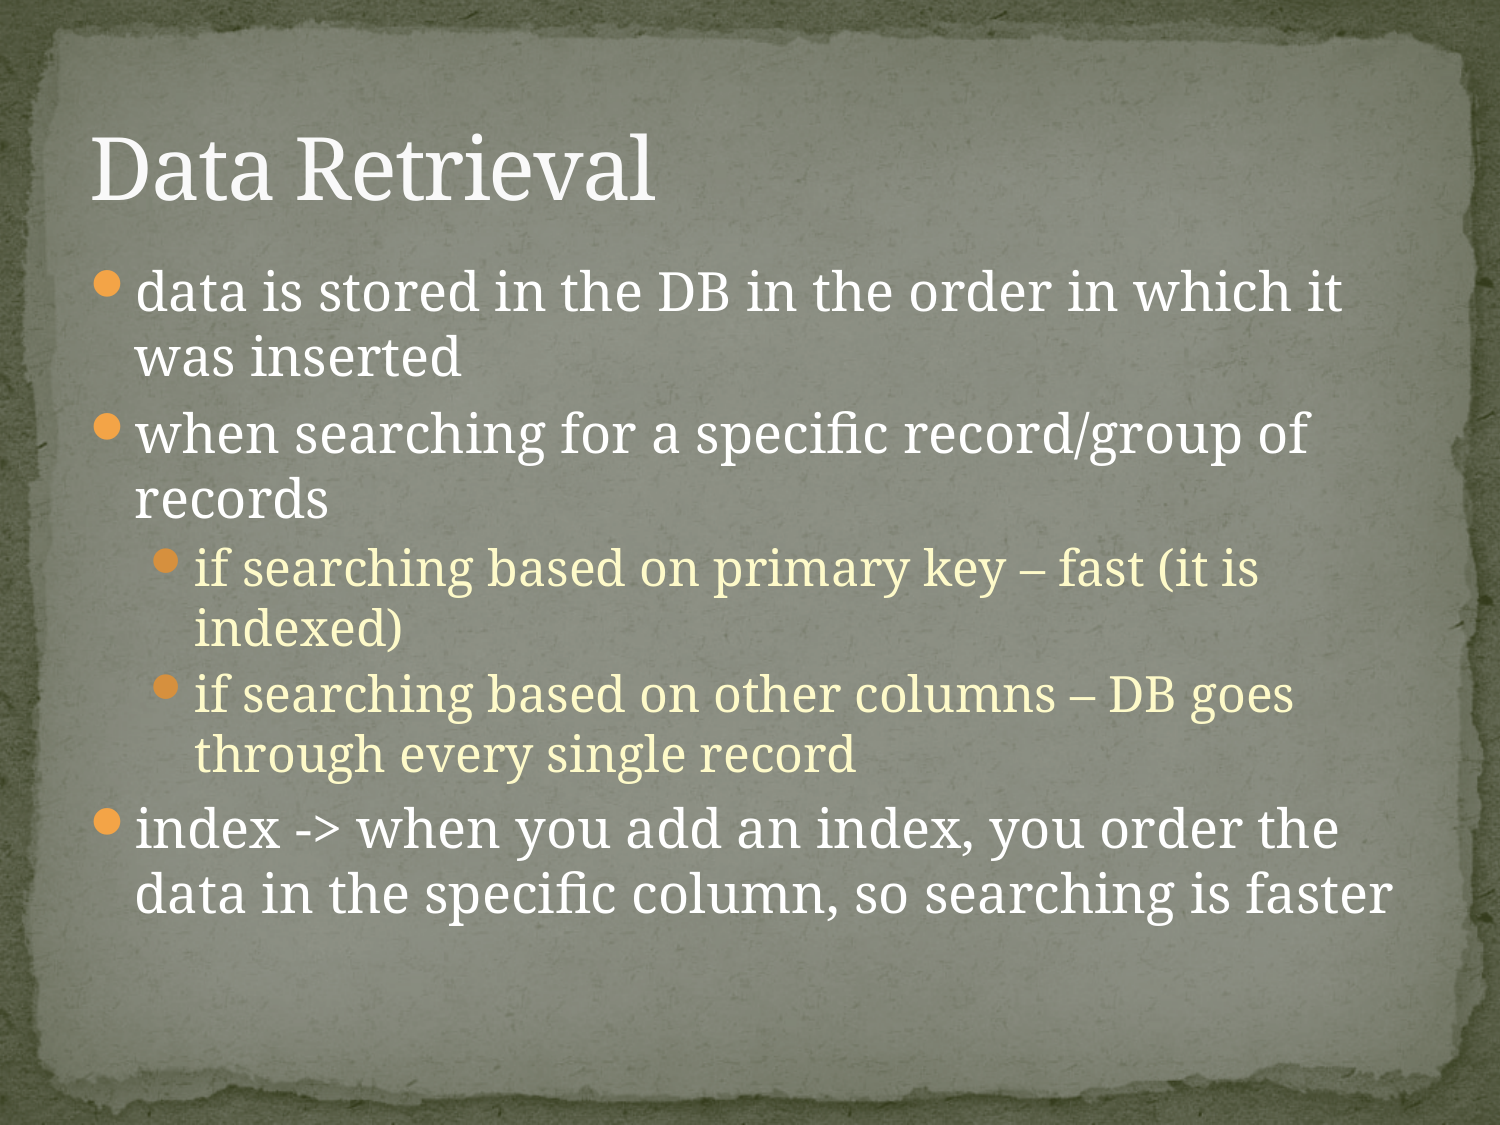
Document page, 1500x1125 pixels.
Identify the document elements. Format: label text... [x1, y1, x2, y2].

list data is stored in the DB in the order in which it was inserted when searching for a specific record/group of records if searching based on primary key – fast (it is indexed) if searching based on other columns – DB goes through every single record index -> when you add an index, you order the data in the specific column, so searching is faster [75, 249, 1425, 1000]
title Data Retrieval [74, 24, 1425, 225]
